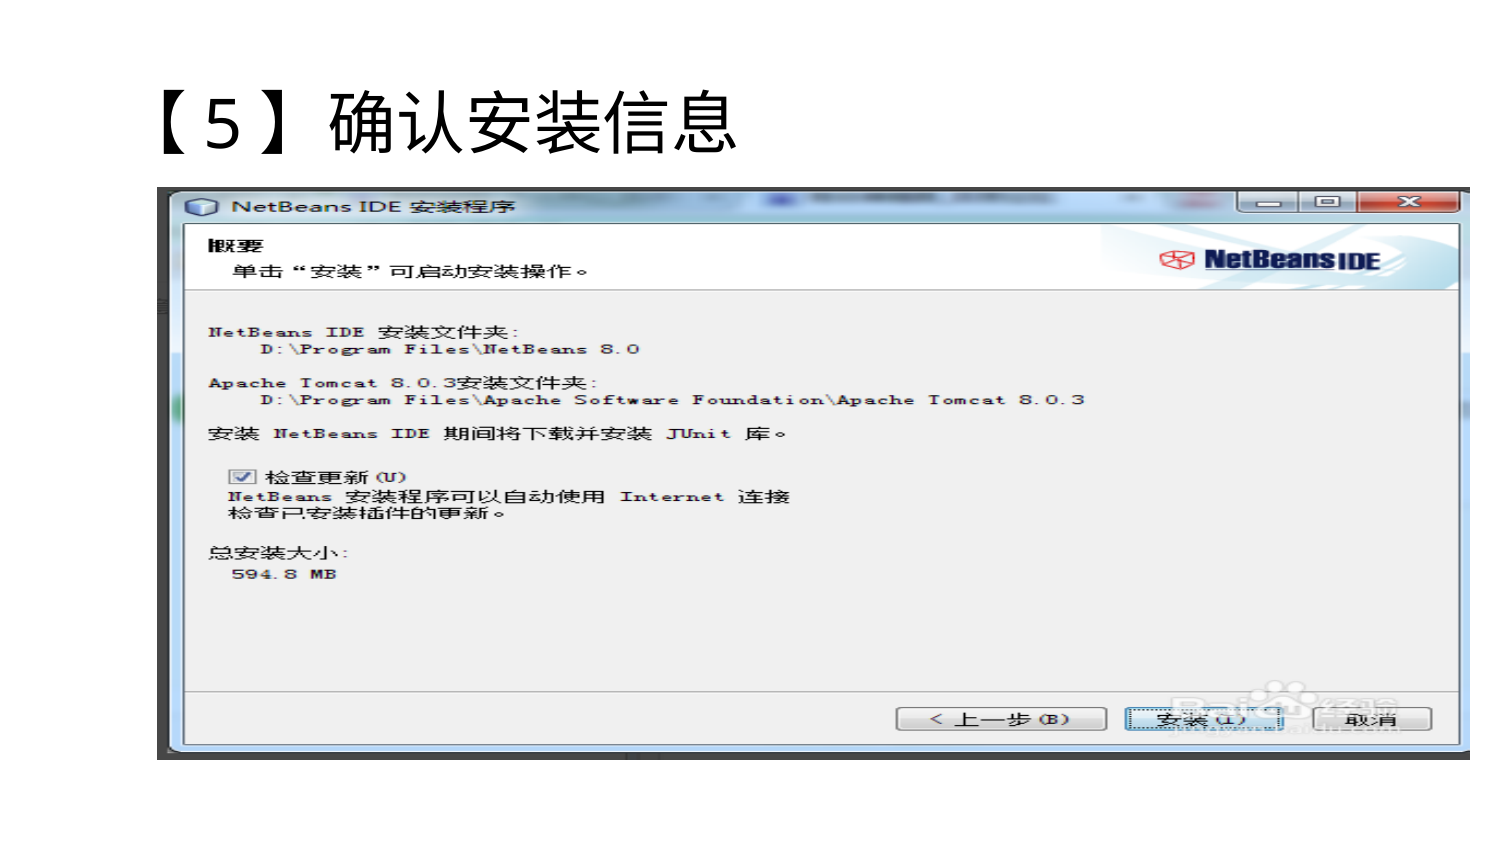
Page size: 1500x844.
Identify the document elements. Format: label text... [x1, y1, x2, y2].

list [157, 187, 1470, 760]
title 【5】确认安装信息 [103, 44, 1397, 208]
